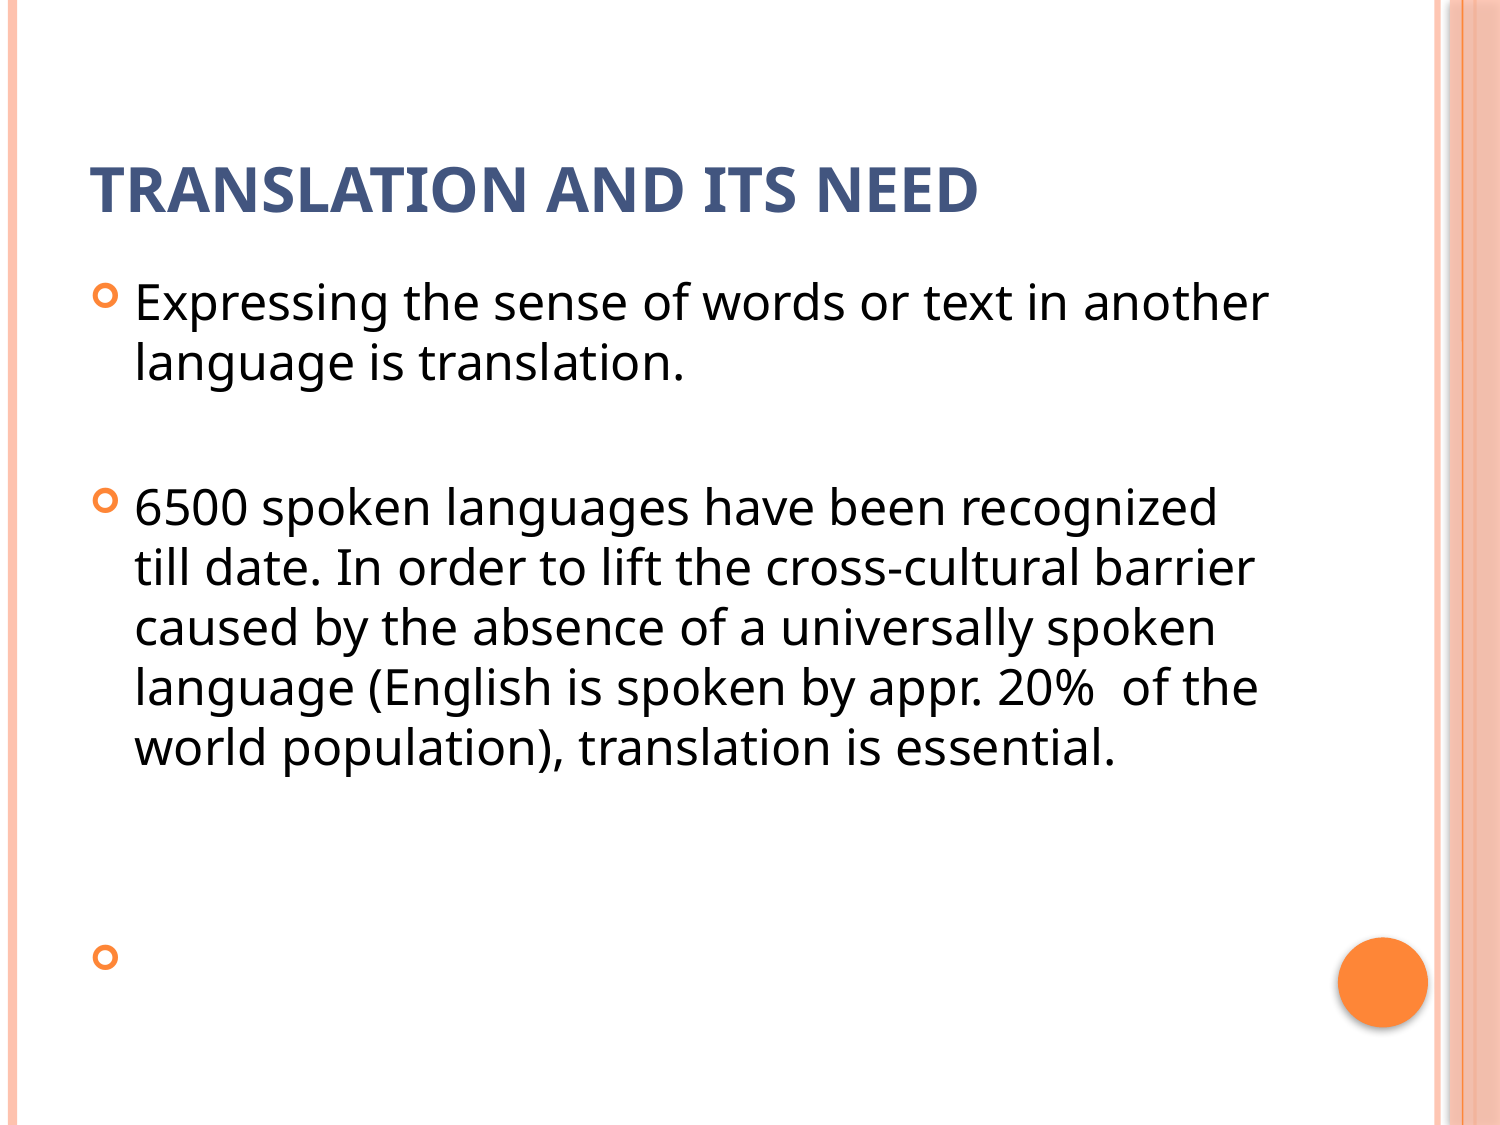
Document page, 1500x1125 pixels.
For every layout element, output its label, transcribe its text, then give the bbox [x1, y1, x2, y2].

list Expressing the sense of words or text in another language is translation. 6500 spoken languages have been recognized till date. In order to lift the cross-cultural barrier caused by the absence of a universally spoken language (English is spoken by appr. 20% of the world population), translation is essential. [75, 262, 1300, 1062]
title Translation and its need [75, 45, 1300, 233]
